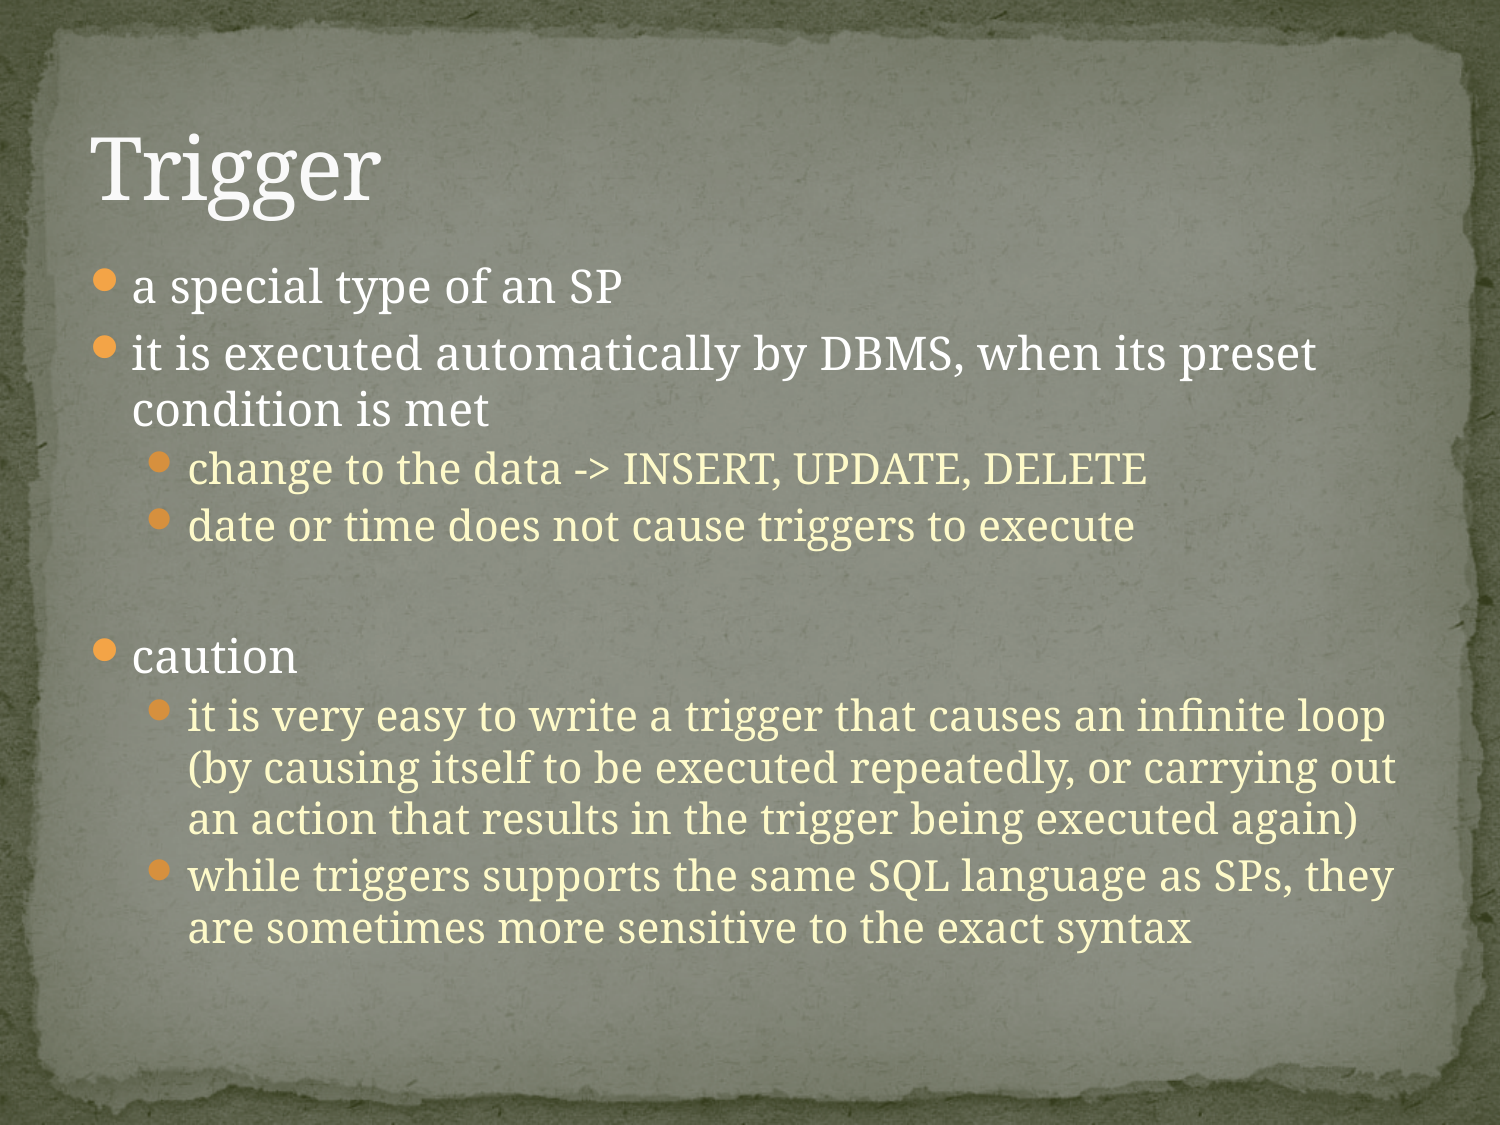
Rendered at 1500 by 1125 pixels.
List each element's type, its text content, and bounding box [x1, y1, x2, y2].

list a special type of an SP it is executed automatically by DBMS, when its preset condition is met change to the data -> INSERT, UPDATE, DELETE date or time does not cause triggers to execute caution it is very easy to write a trigger that causes an infinite loop (by causing itself to be executed repeatedly, or carrying out an action that results in the trigger being executed again) while triggers supports the same SQL language as SPs, they are sometimes more sensitive to the exact syntax [75, 249, 1425, 1000]
title Trigger [74, 24, 1425, 225]
